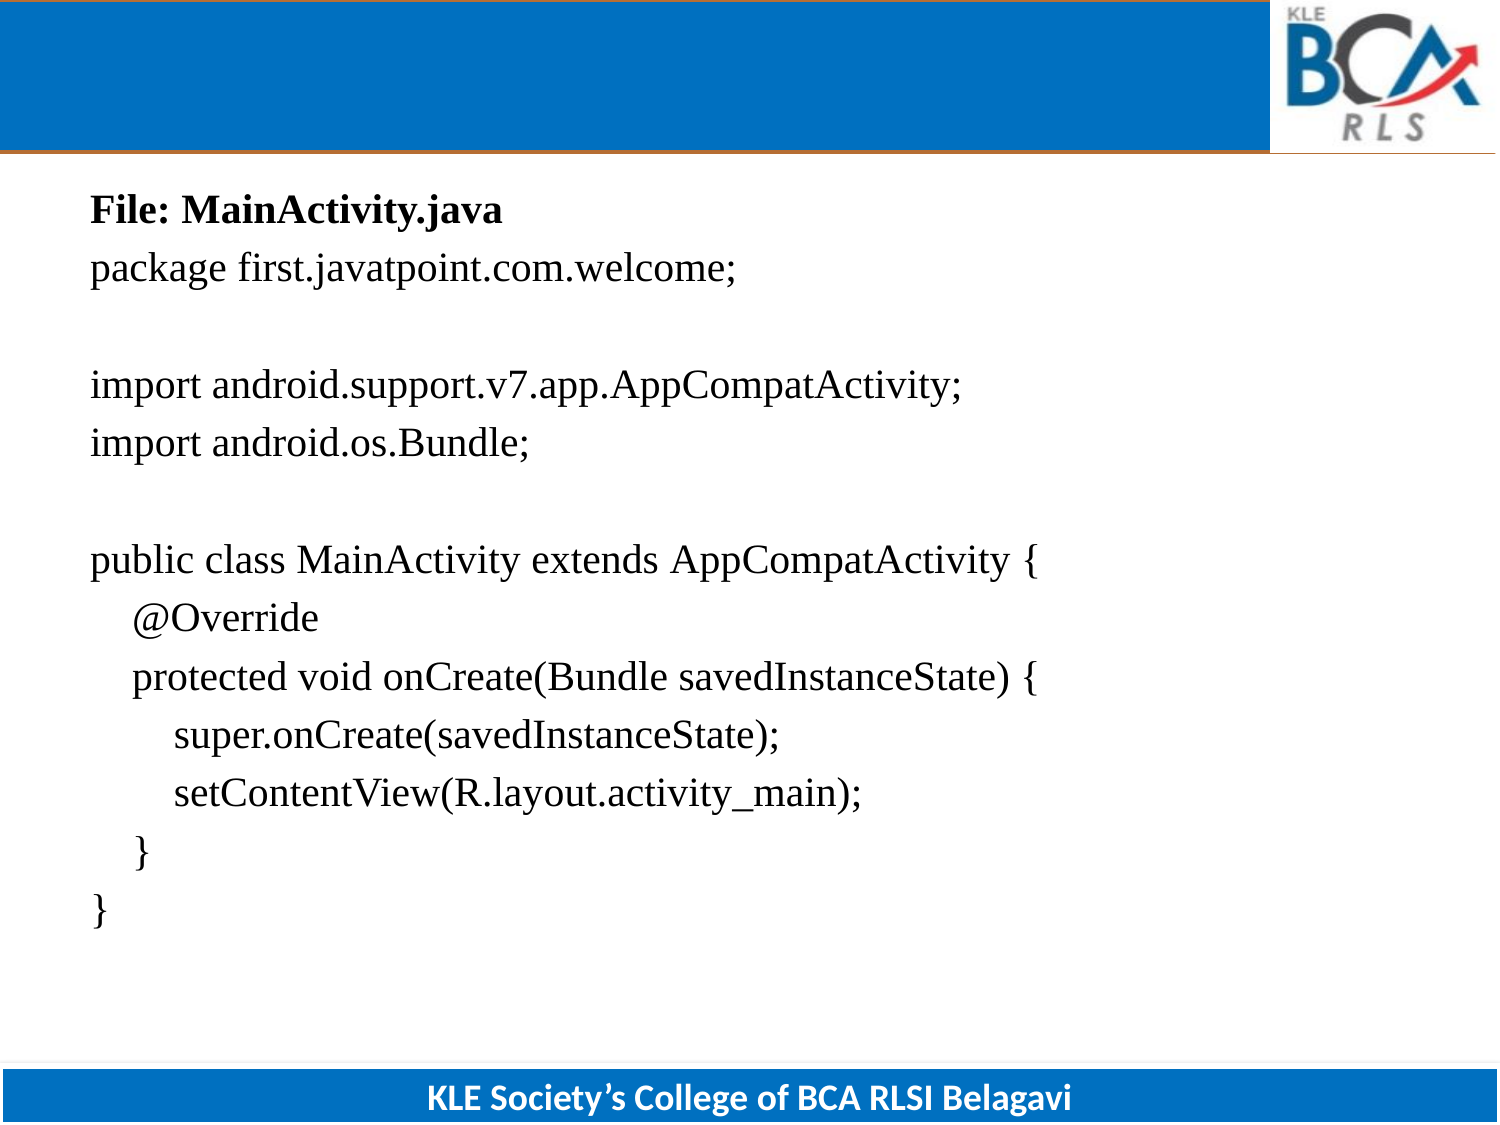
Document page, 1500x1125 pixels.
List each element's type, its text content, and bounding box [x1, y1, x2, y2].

text_box KLE Society’s College of BCA RLSI Belagavi [0, 1063, 1500, 1125]
list File: MainActivity.java package first.javatpoint.com.welcome; import android.support.v7.app.AppCompatActivity; import android.os.Bundle; public class MainActivity extends AppCompatActivity { @Override protected void onCreate(Bundle savedInstanceState) { super.onCreate(savedInstanceState); setContentView(R.layout.activity_main); } } [75, 174, 1425, 1052]
text_box [0, 0, 1268, 154]
picture [1270, 0, 1500, 153]
